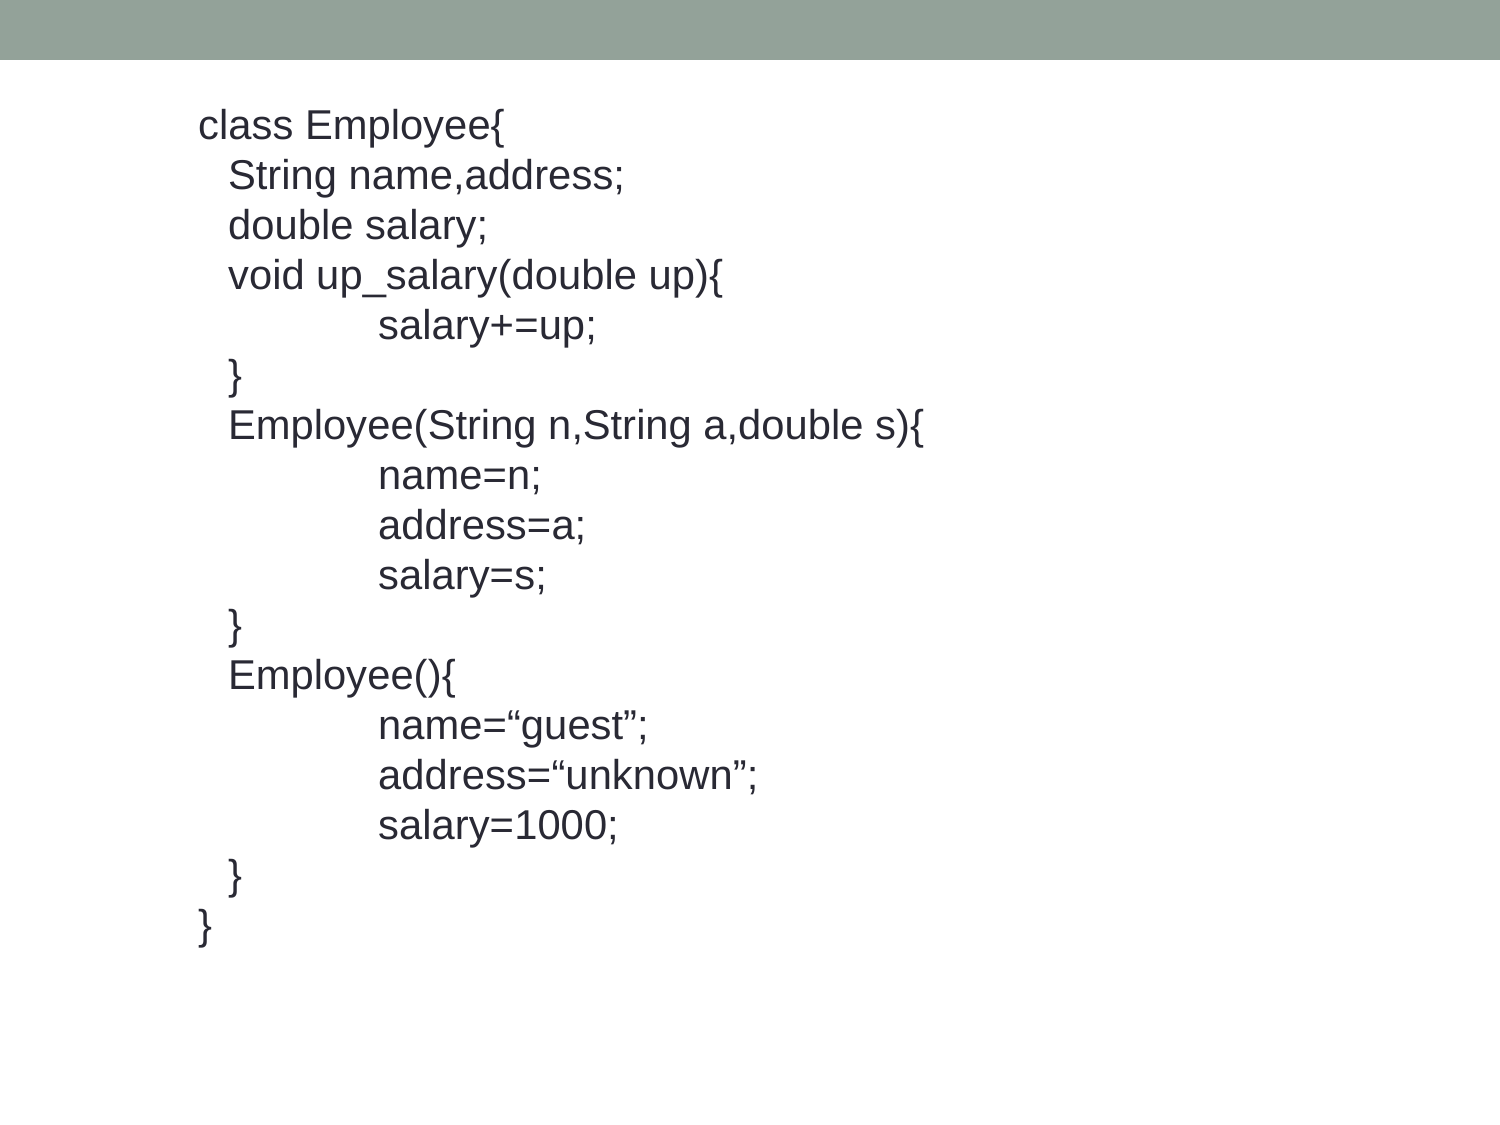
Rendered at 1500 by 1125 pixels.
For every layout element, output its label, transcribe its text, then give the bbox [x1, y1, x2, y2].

list class Employee{ String name,address; double salary; void up_salary(double up){ salary+=up; } Employee(String n,String a,double s){ name=n; address=a; salary=s; } Employee(){ name=“guest”; address=“unknown”; salary=1000; } } [183, 90, 1286, 1021]
